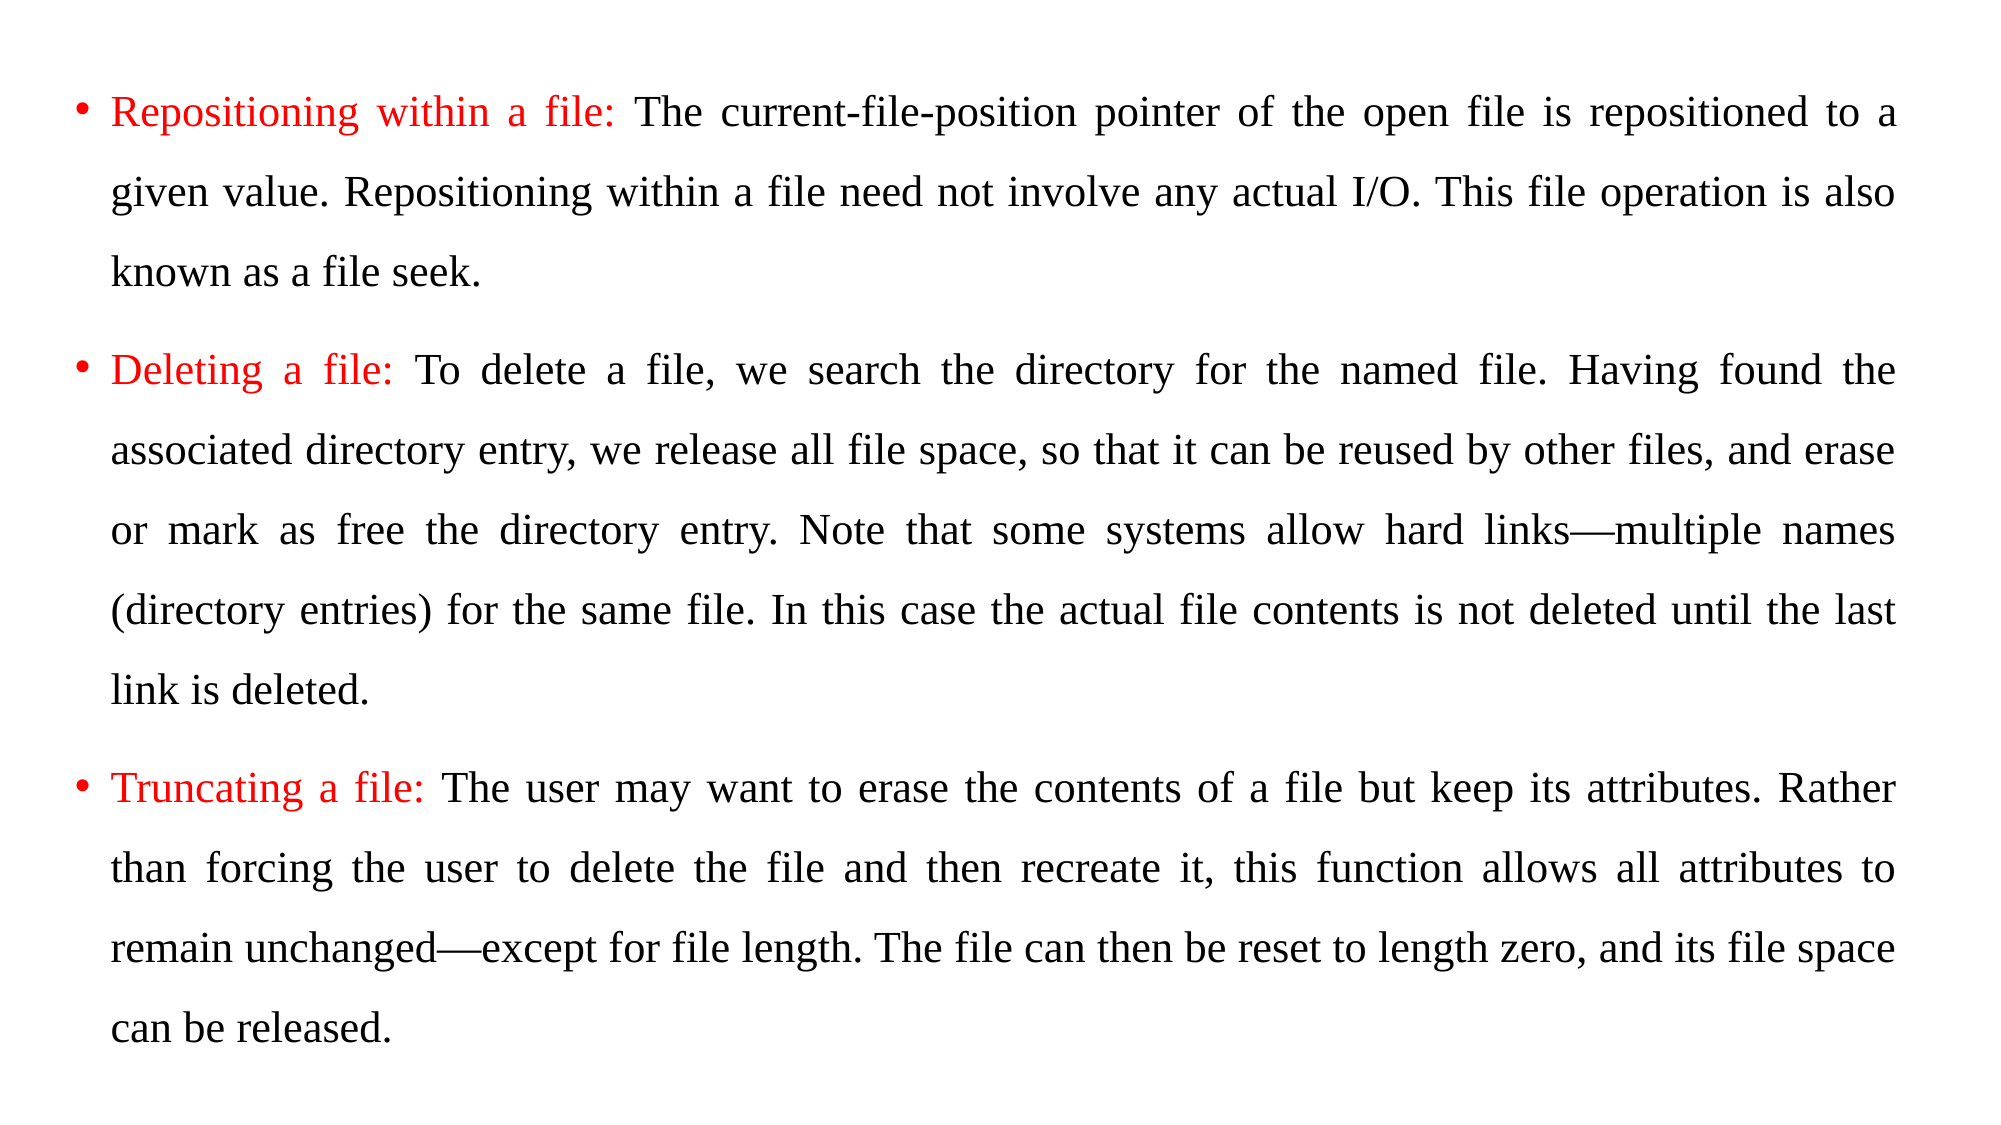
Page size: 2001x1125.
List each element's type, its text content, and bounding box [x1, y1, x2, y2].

list Repositioning within a file: The current-file-position pointer of the open file is repositioned to a given value. Repositioning within a file need not involve any actual I/O. This file operation is also known as a file seek. Deleting a file: To delete a file, we search the directory for the named file. Having found the associated directory entry, we release all file space, so that it can be reused by other files, and erase or mark as free the directory entry. Note that some systems allow hard links—multiple names (directory entries) for the same file. In this case the actual file contents is not deleted until the last link is deleted. Truncating a file: The user may want to erase the contents of a file but keep its attributes. Rather than forcing the user to delete the file and then recreate it, this function allows all attributes to remain unchanged—except for file length. The file can then be reset to length zero, and its file space can be released. [59, 47, 1915, 1067]
